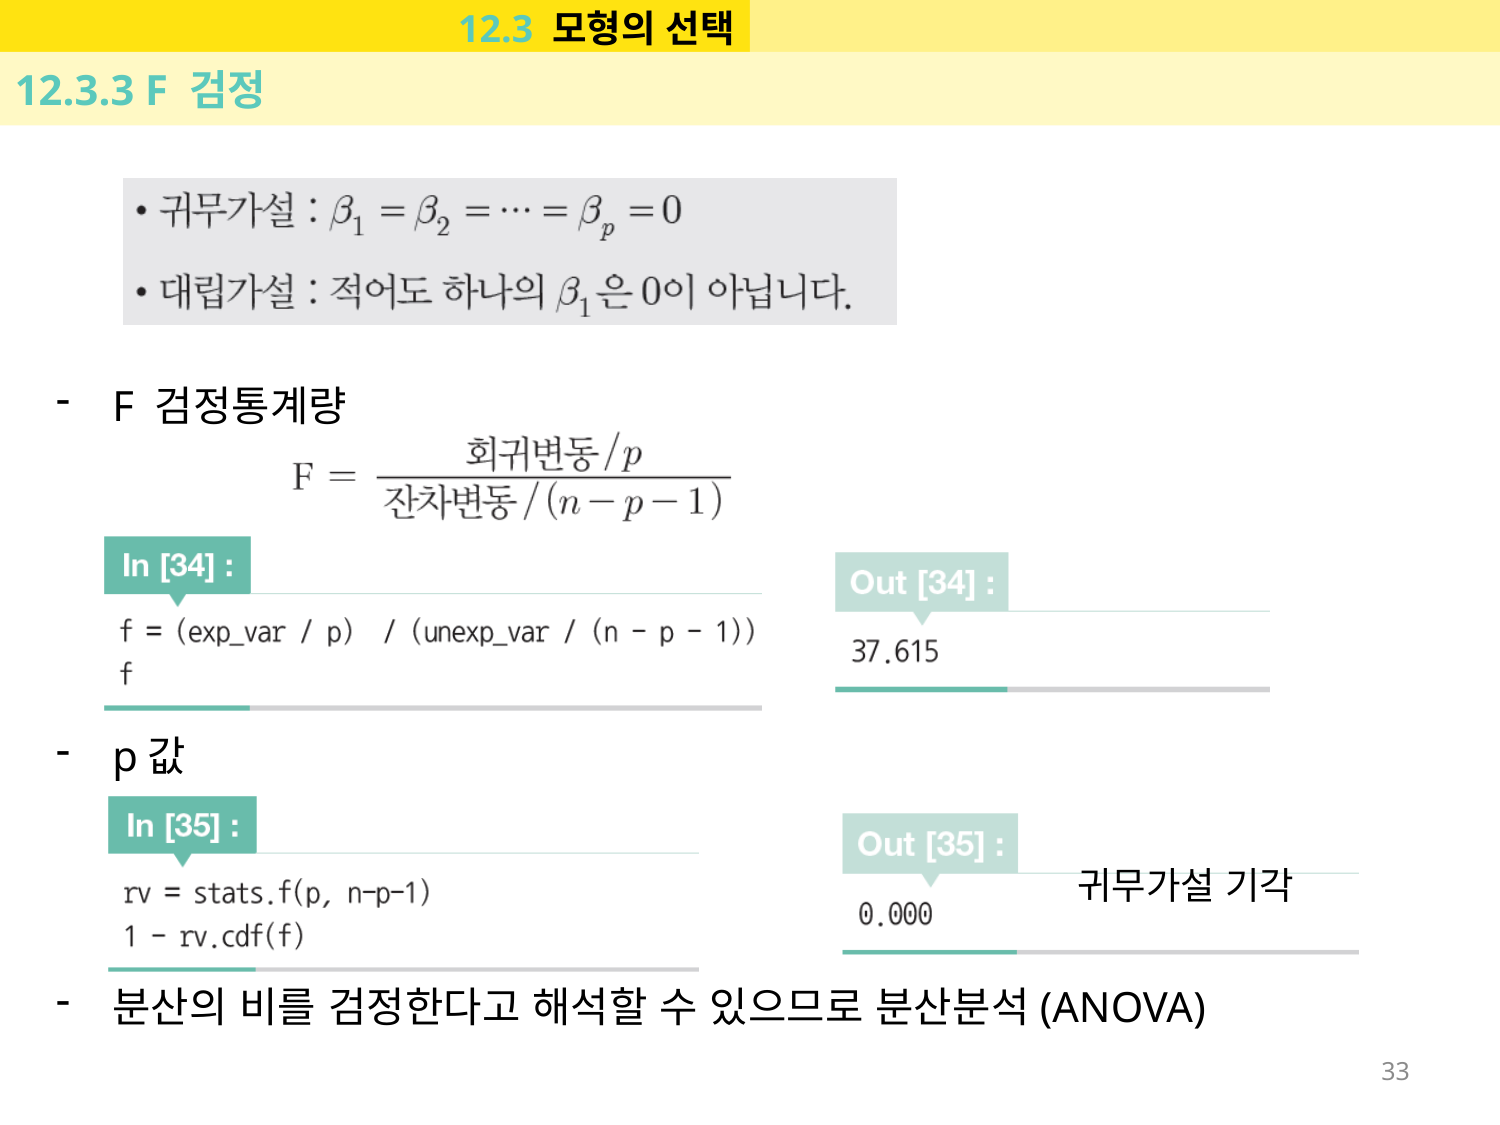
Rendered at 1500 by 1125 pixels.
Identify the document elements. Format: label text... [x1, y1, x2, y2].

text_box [0, 0, 1500, 126]
text_box F 검정통계량 p값 분산의 비를 검정한다고 해석할 수 있으므로 분산분석(ANOVA) [41, 172, 1353, 1038]
picture [103, 792, 700, 978]
slide_number 33 [1074, 1042, 1425, 1103]
picture [100, 419, 763, 717]
picture [837, 810, 1360, 960]
picture [123, 177, 898, 325]
picture [832, 548, 1270, 701]
